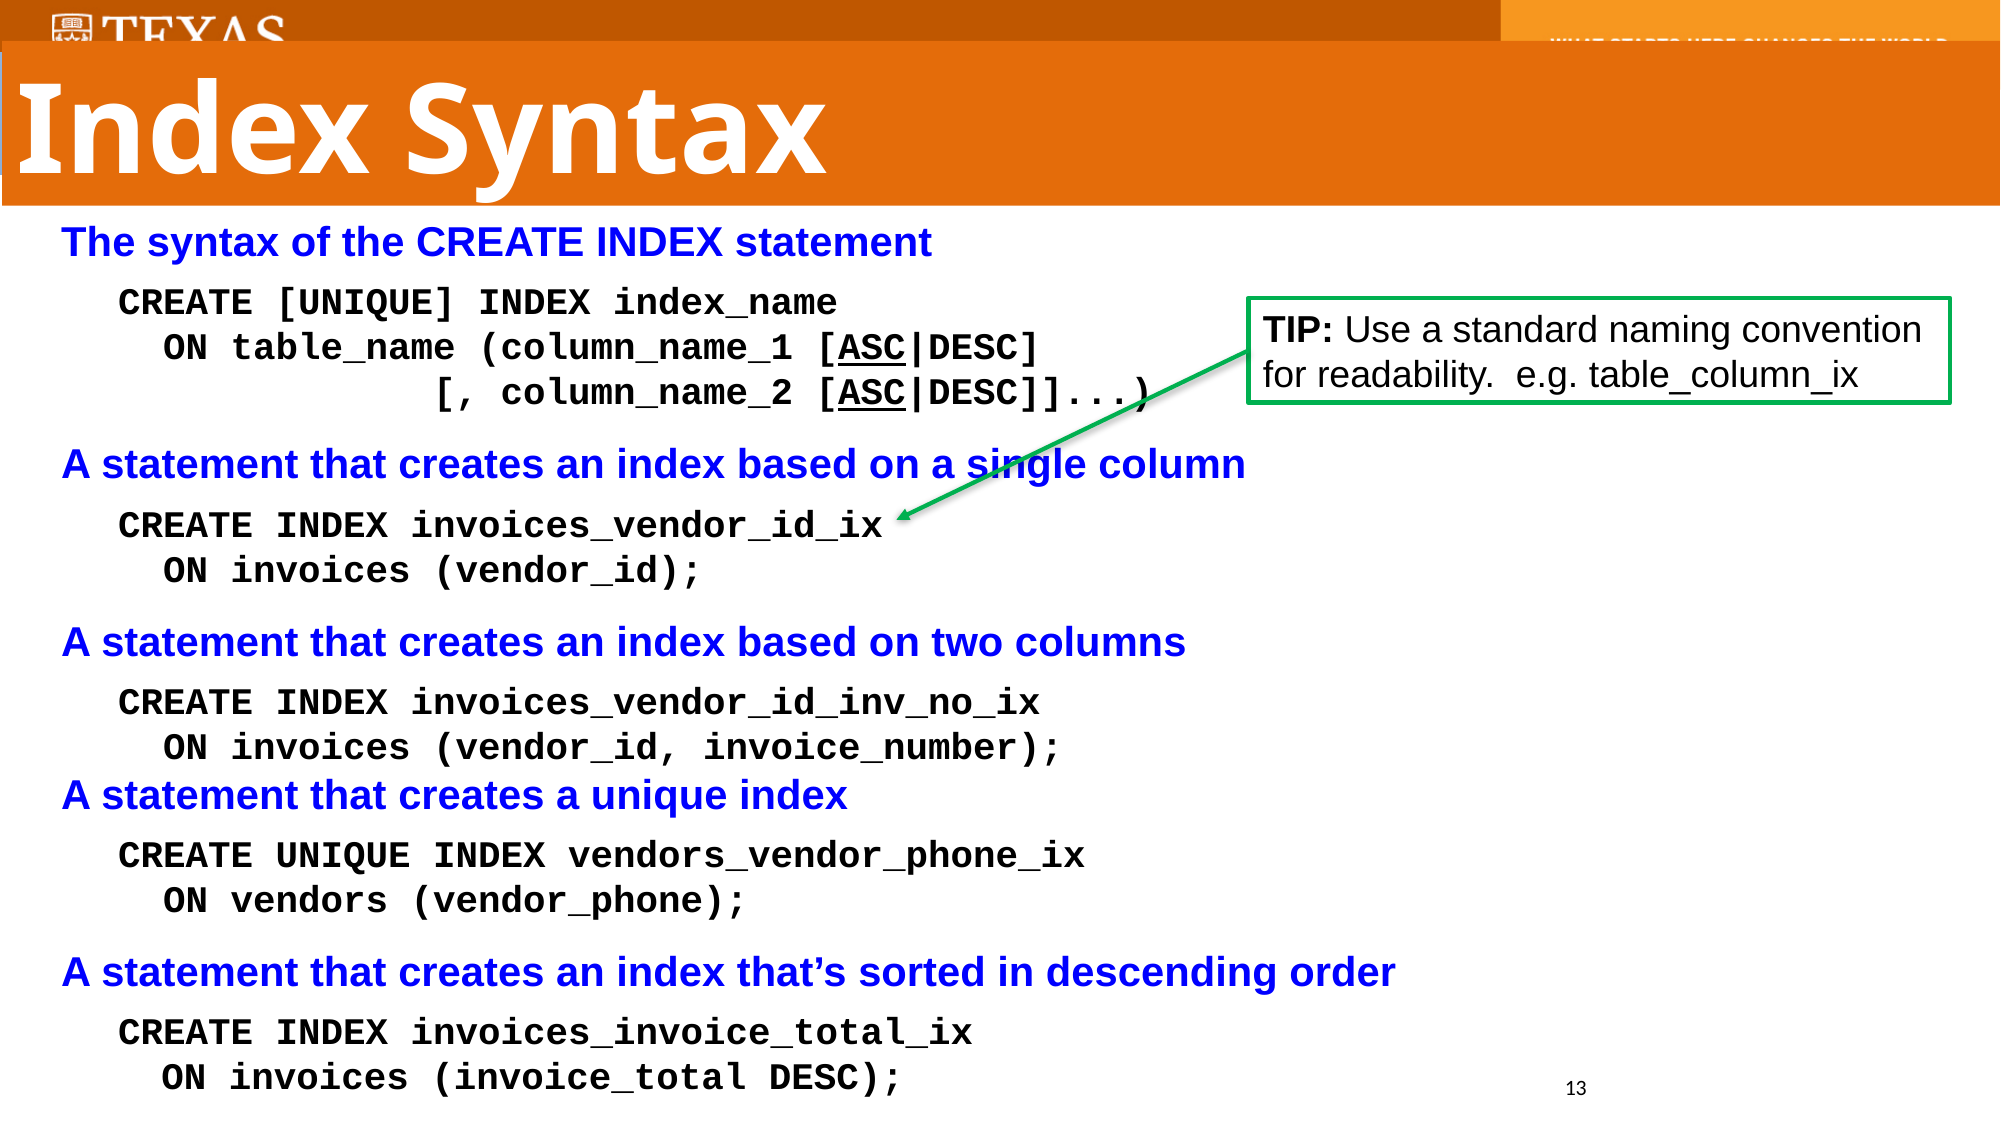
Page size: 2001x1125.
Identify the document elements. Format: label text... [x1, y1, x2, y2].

slide_number 13 [1550, 1066, 2000, 1125]
picture [0, 0, 2001, 1125]
text_box Index Syntax [2, 40, 2000, 206]
text_box TIP: Use a standard naming convention for readability. e.g. table_column_ix [1248, 298, 1950, 403]
text_box The syntax of the CREATE INDEX statement CREATE [UNIQUE] INDEX index_name ON table_name (column_name_1 [ASC|DESC] [, column_name_2 [ASC|DESC]]...) A statement that creates an index based on a single column CREATE INDEX invoices_vendor_id_ix ON invoices (vendor_id); A statement that creates an index based on two columns CREATE INDEX invoices_vendor_id_inv_no_ix ON invoices (vendor_id, invoice_number); A statement that creates a unique index CREATE UNIQUE INDEX vendors_vendor_phone_ix ON vendors (vendor_phone); A statement that creates an index that’s sorted in descending order CREATE INDEX invoices_invoice_total_ix ON invoices (invoice_total DESC); [46, 207, 1479, 1105]
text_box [896, 350, 1249, 520]
